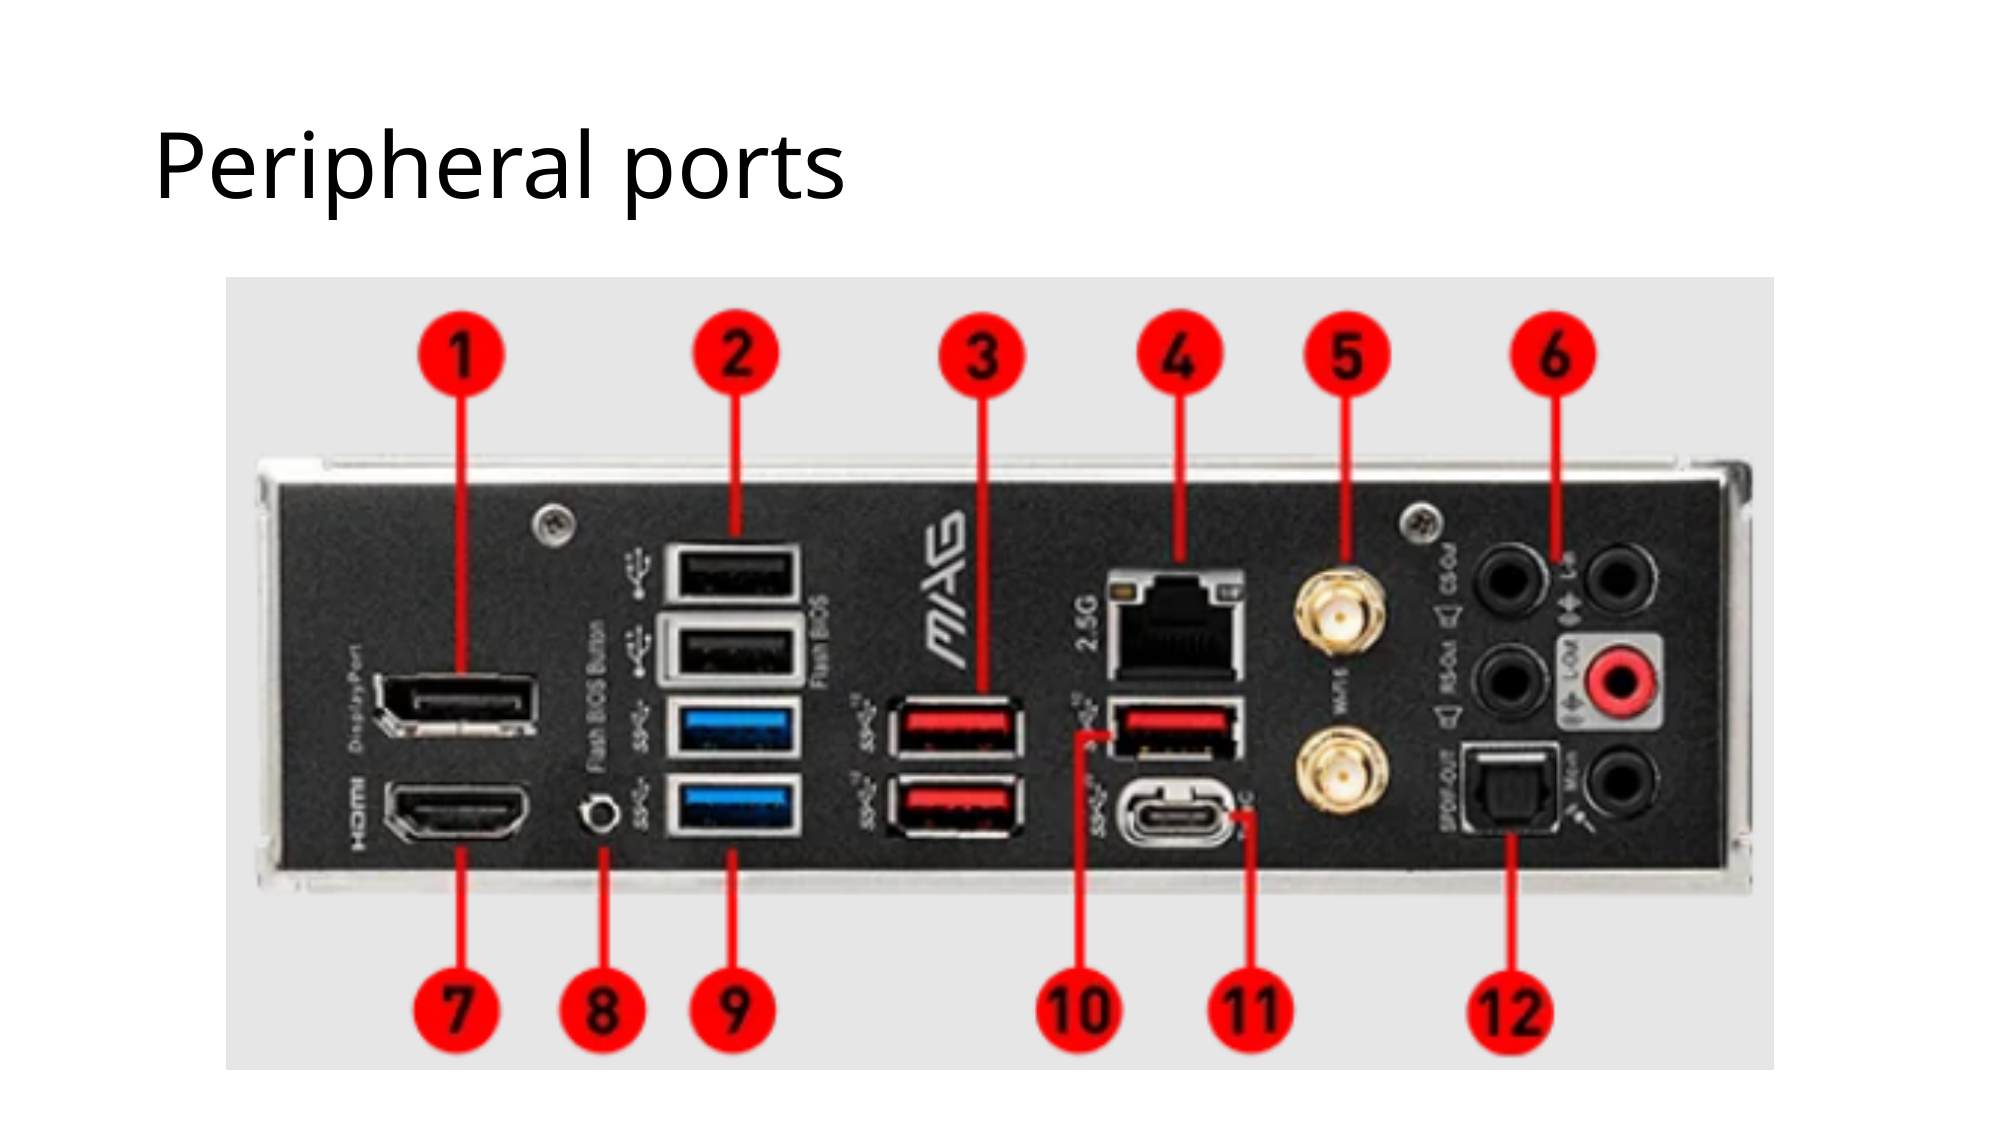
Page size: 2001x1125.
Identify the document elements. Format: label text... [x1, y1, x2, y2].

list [226, 277, 1774, 1070]
title Peripheral ports [137, 59, 1863, 278]
